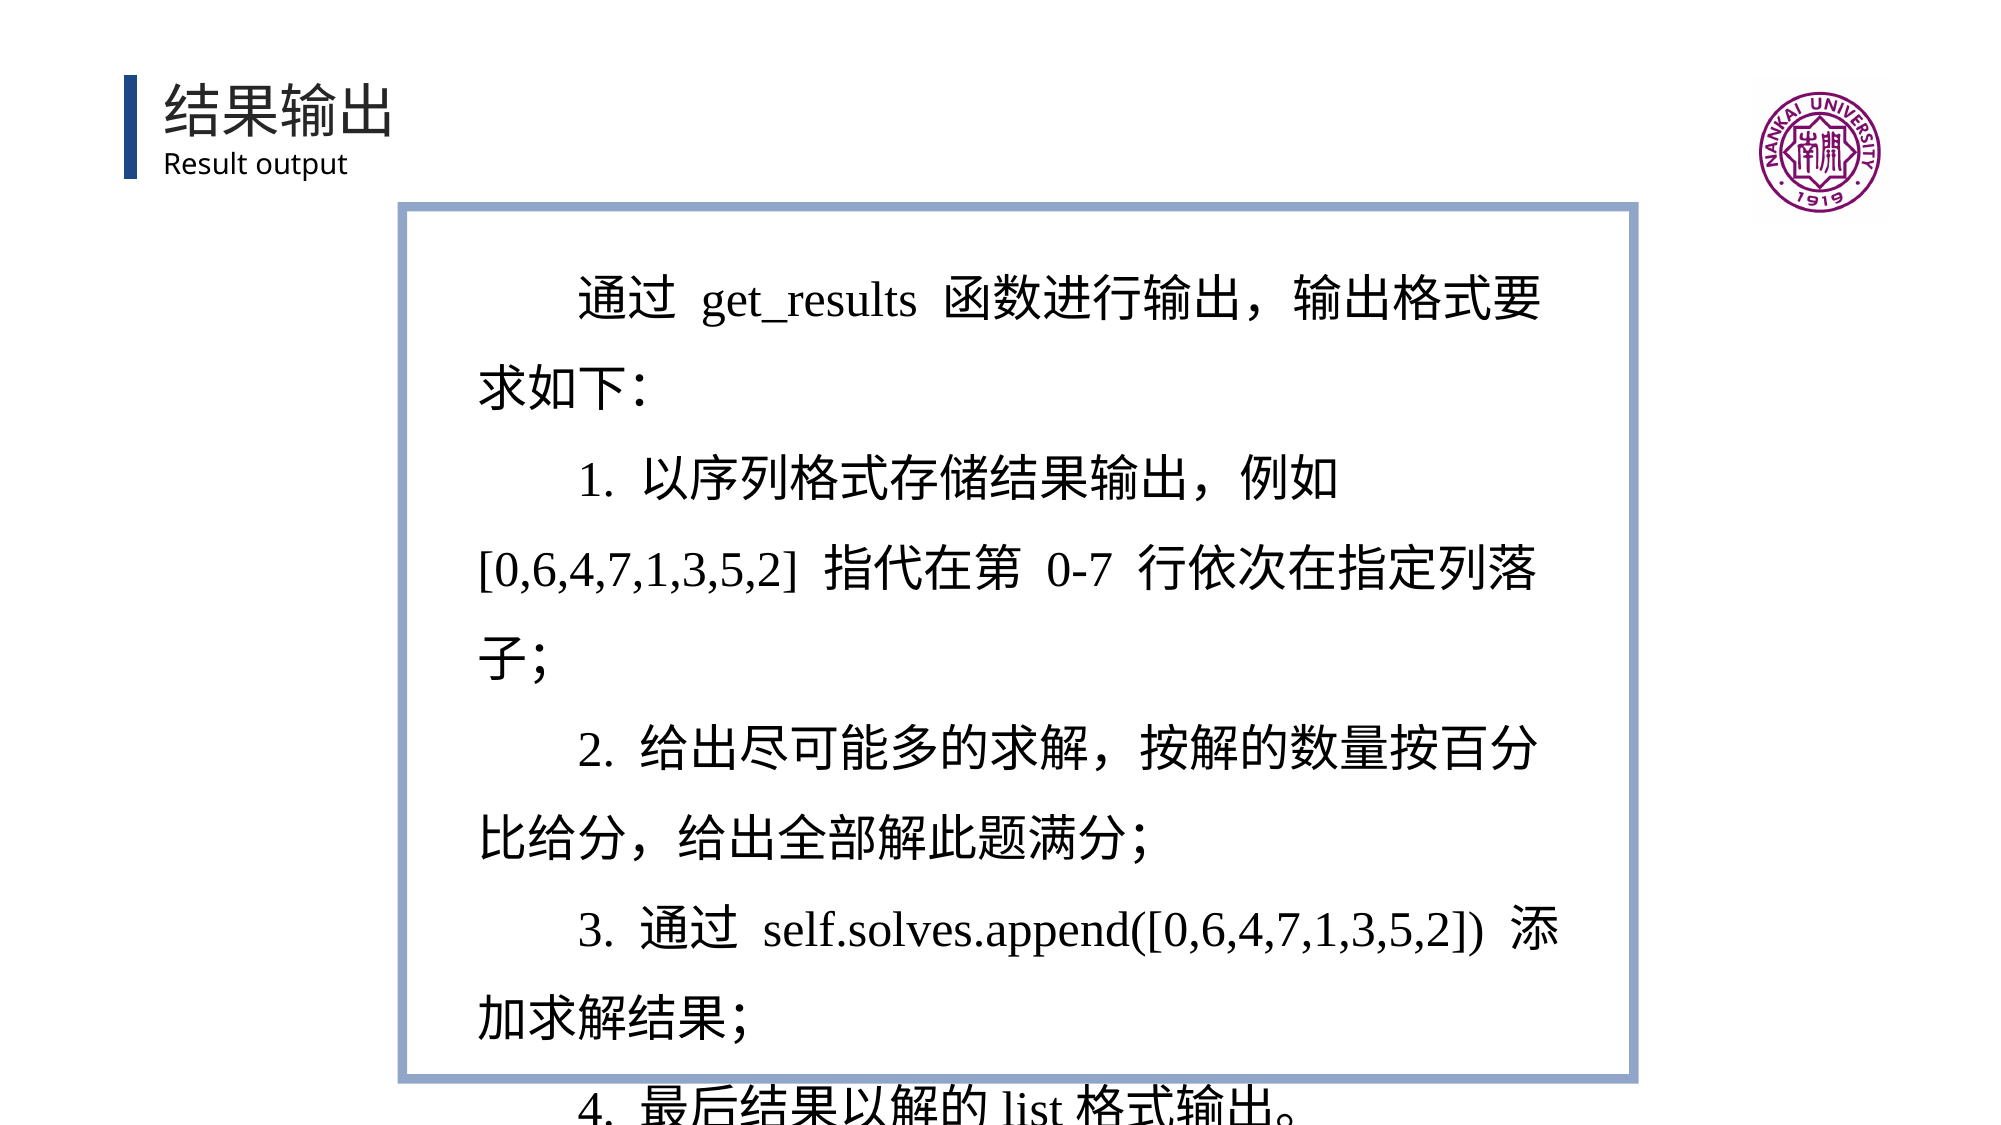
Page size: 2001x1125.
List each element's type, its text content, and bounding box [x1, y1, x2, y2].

text_box Result output [148, 137, 523, 188]
text_box 结果输出 [148, 67, 633, 152]
picture [1750, 77, 1891, 222]
text_box [401, 206, 1635, 1080]
